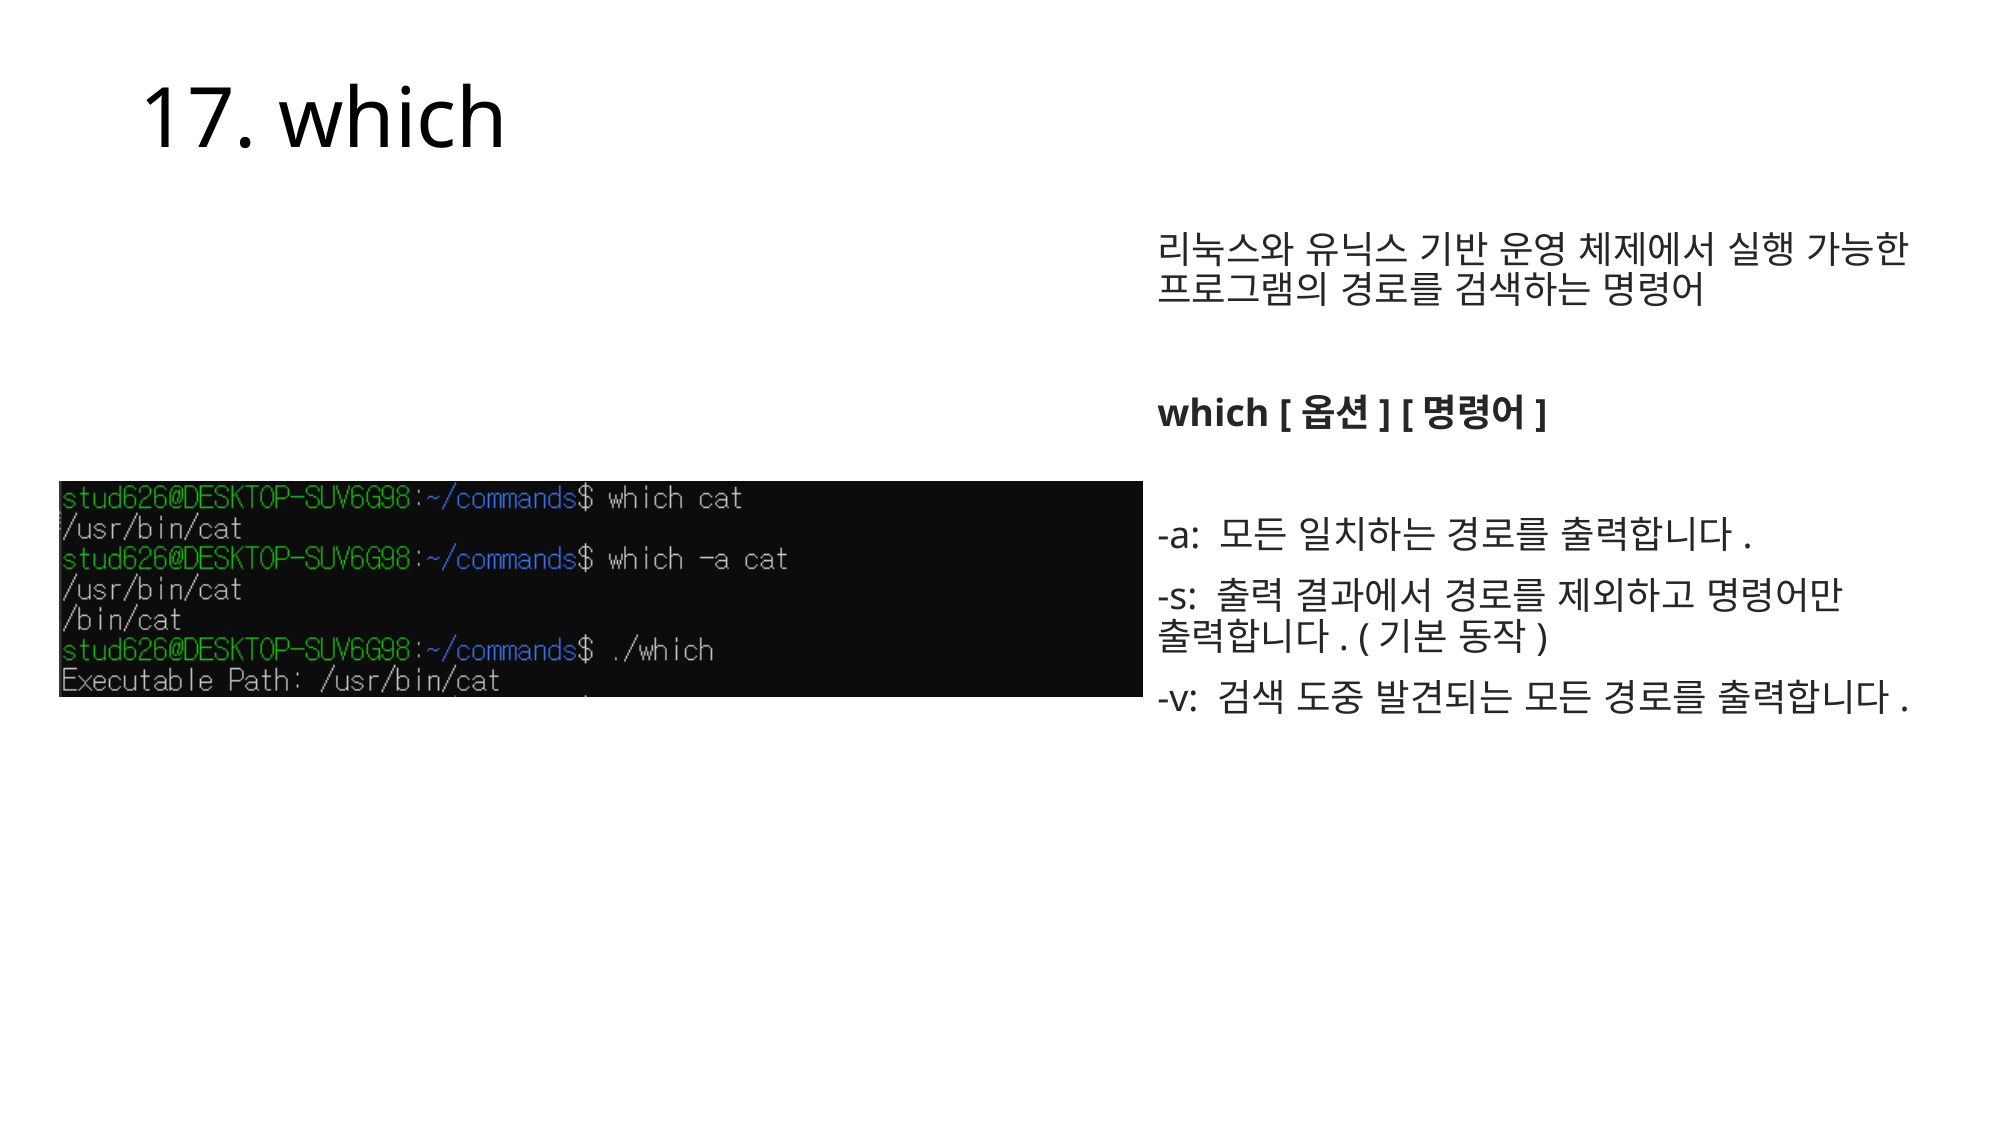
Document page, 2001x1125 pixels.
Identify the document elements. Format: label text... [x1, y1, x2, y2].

picture [59, 481, 1143, 697]
title 17. which [124, 67, 1625, 173]
subtitle 리눅스와 유닉스 기반 운영 체제에서 실행 가능한 프로그램의 경로를 검색하는 명령어 which [옵션] [명령어] -a: 모든 일치하는 경로를 출력합니다. -s: 출력 결과에서 경로를 제외하고 명령어만 출력합니다. (기본 동작) -v: 검색 도중 발견되는 모든 경로를 출력합니다. [1142, 223, 1974, 988]
